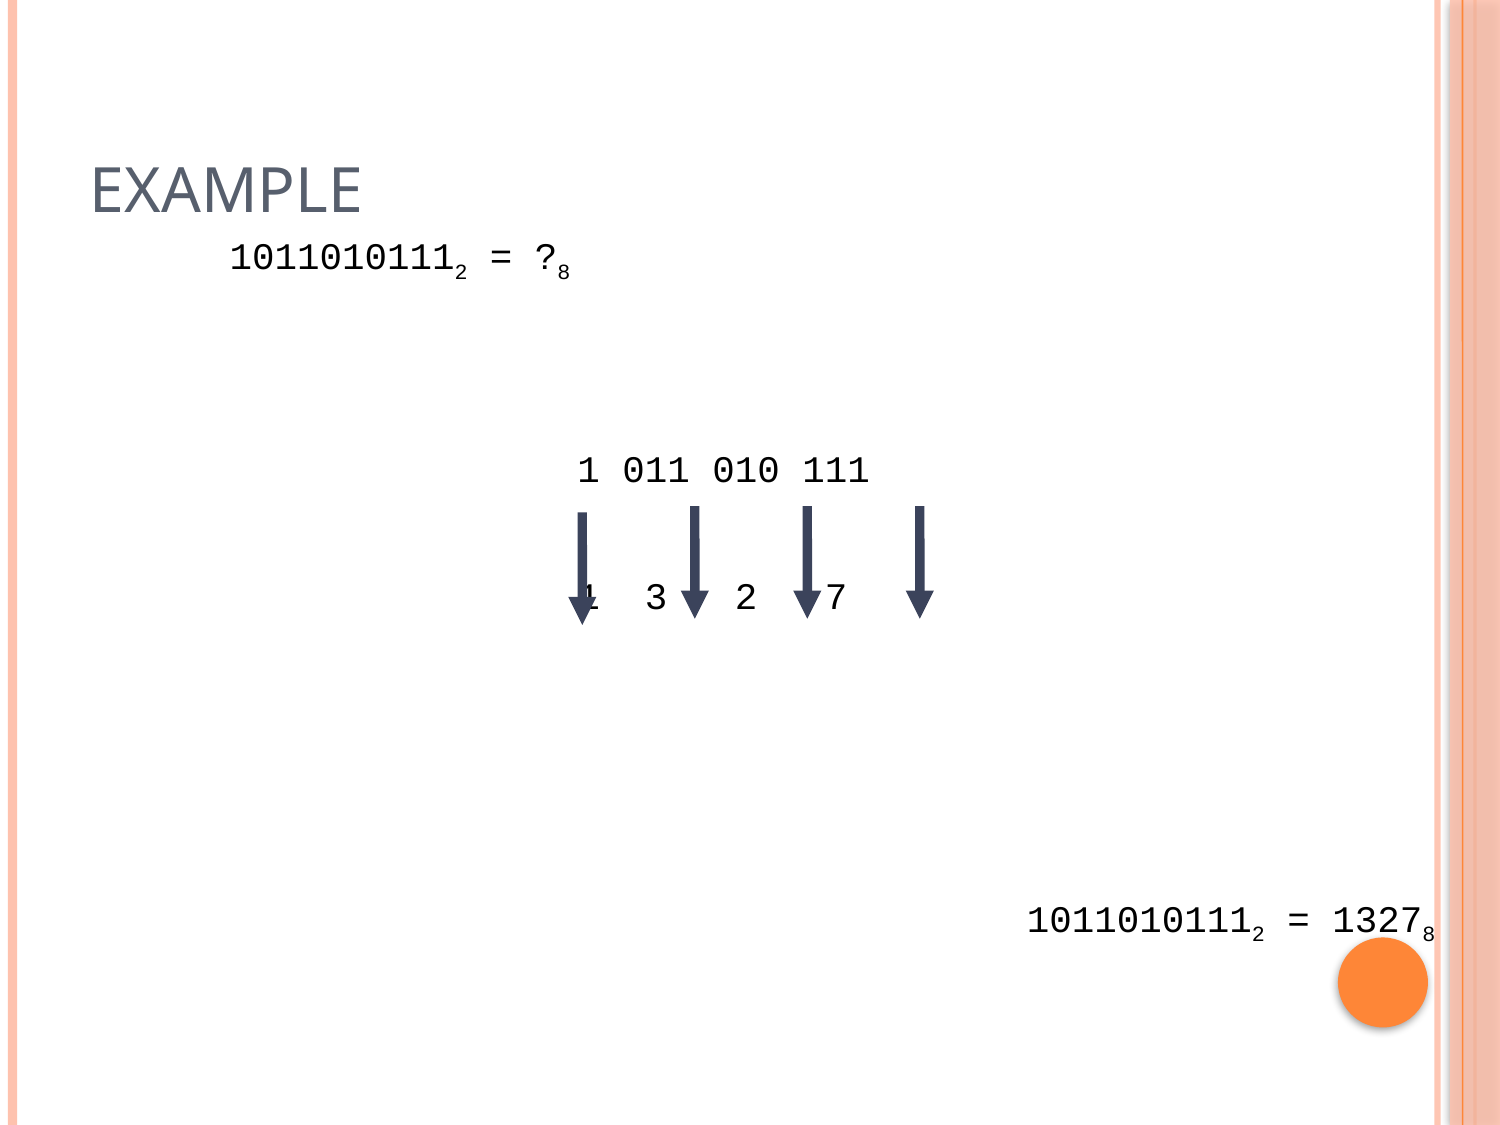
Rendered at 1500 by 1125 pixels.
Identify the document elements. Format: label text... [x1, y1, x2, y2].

title Example [75, 45, 1300, 233]
text_box 10110101112 = ?8 [50, 224, 750, 291]
text_box 10110101112 = 13278 [750, 887, 1450, 954]
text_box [561, 436, 1263, 693]
